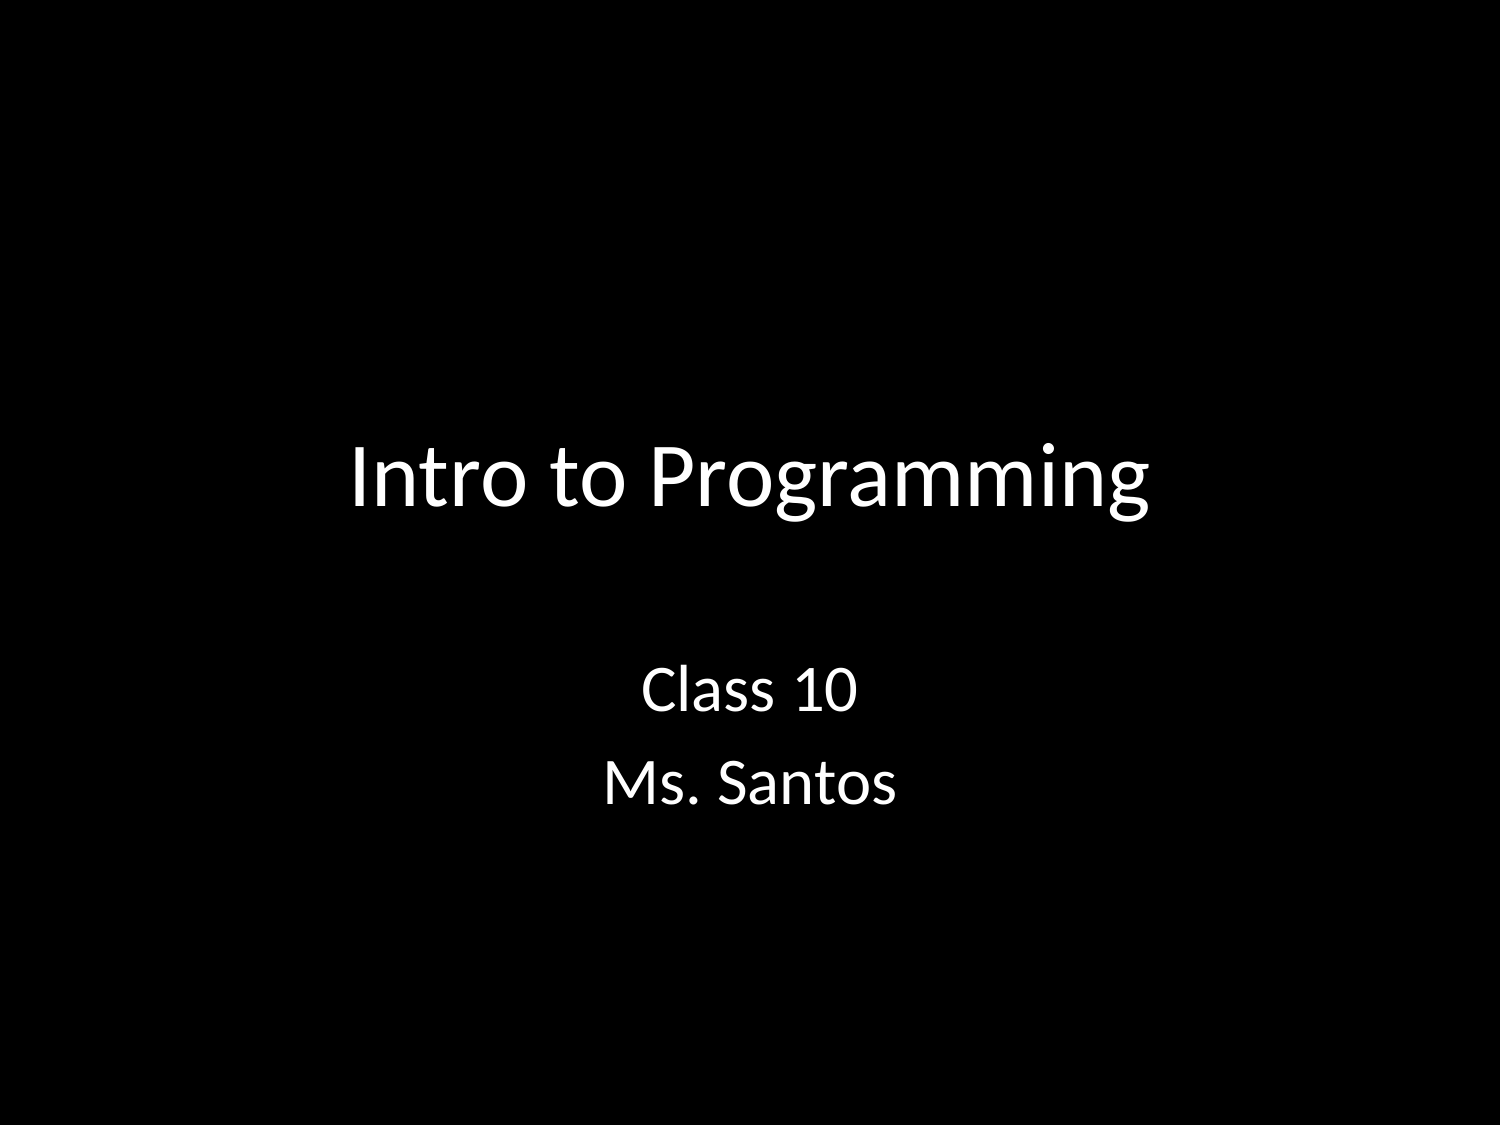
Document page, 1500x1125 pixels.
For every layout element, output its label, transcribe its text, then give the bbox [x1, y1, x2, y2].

title Intro to Programming [112, 349, 1388, 591]
subtitle Class 10 Ms. Santos [225, 637, 1275, 925]
